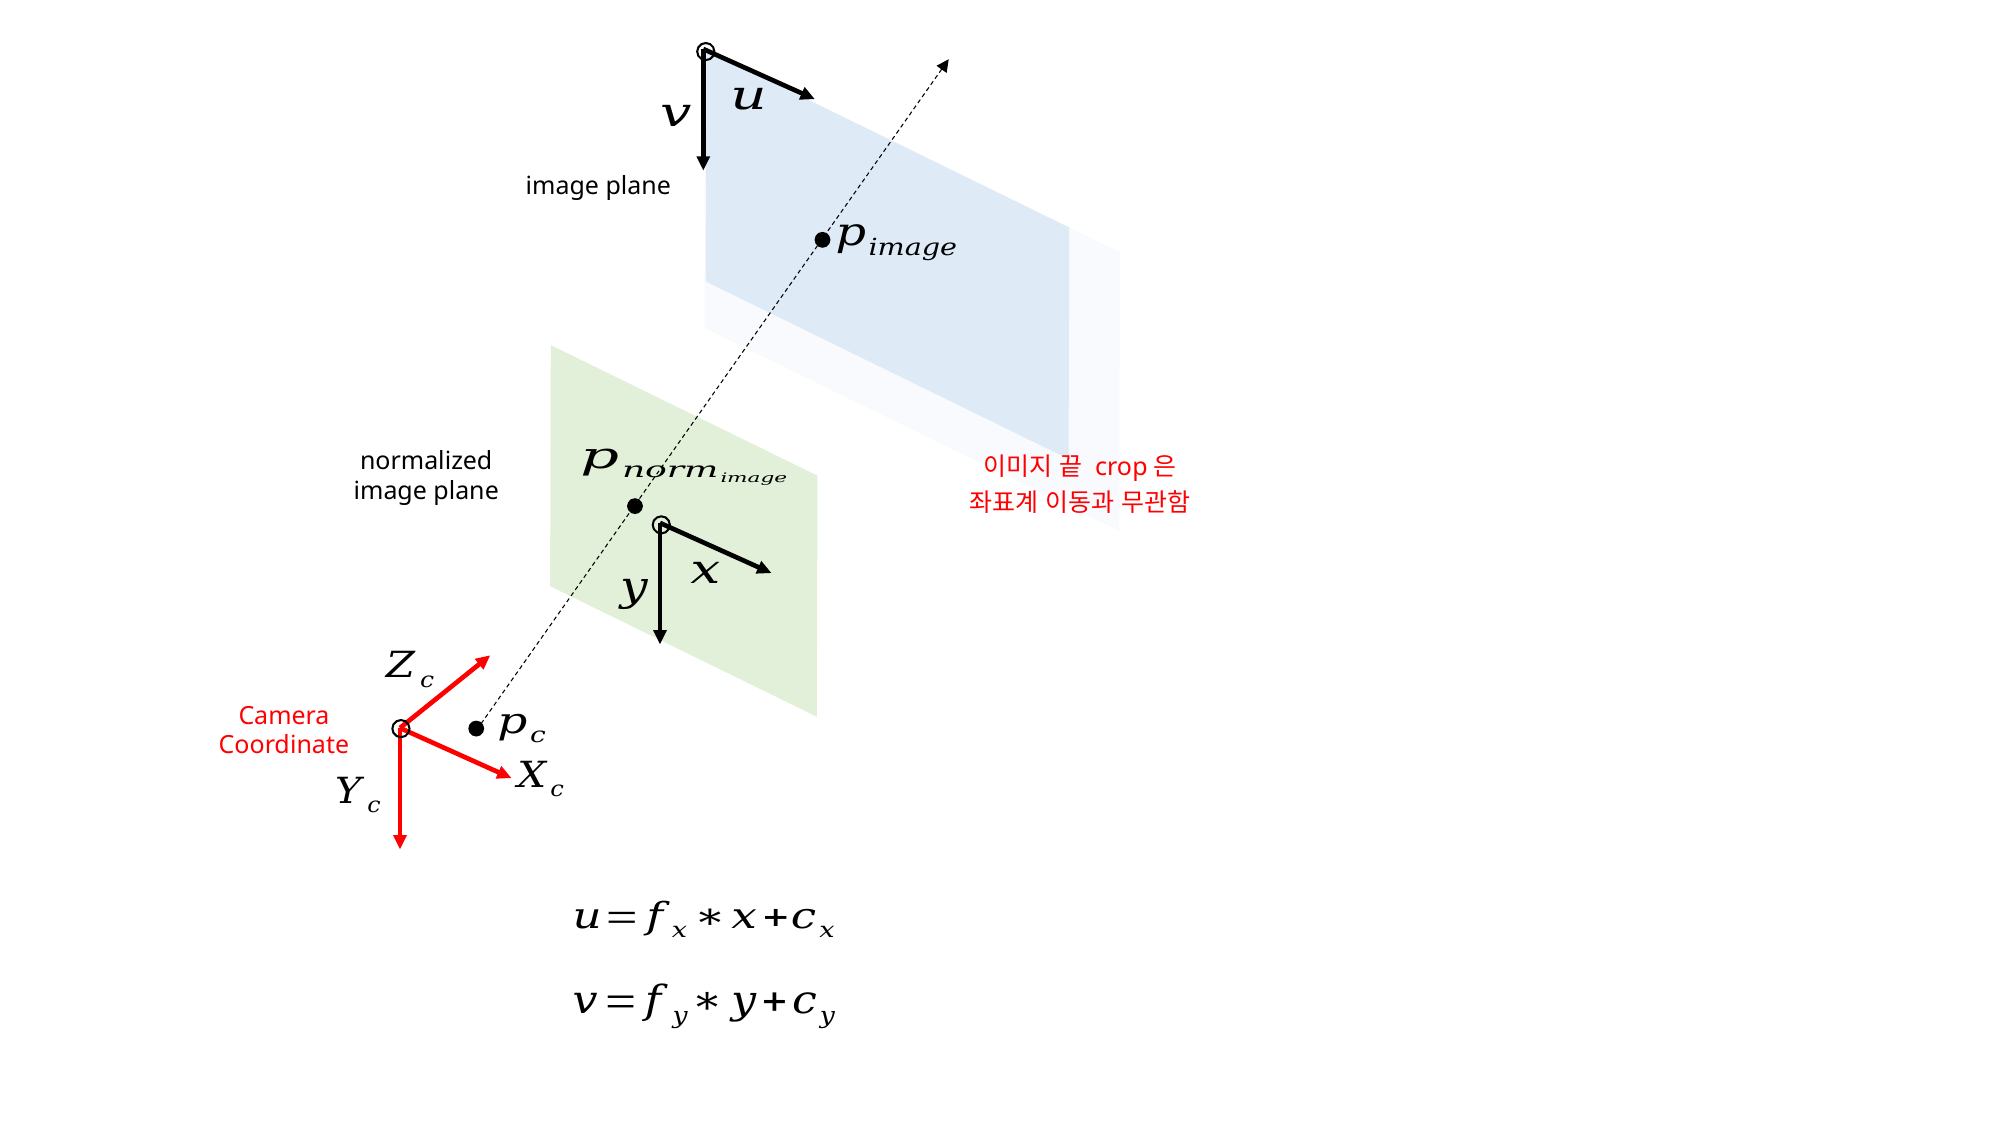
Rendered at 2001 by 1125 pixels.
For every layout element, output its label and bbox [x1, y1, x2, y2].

text_box [205, 42, 1204, 1029]
